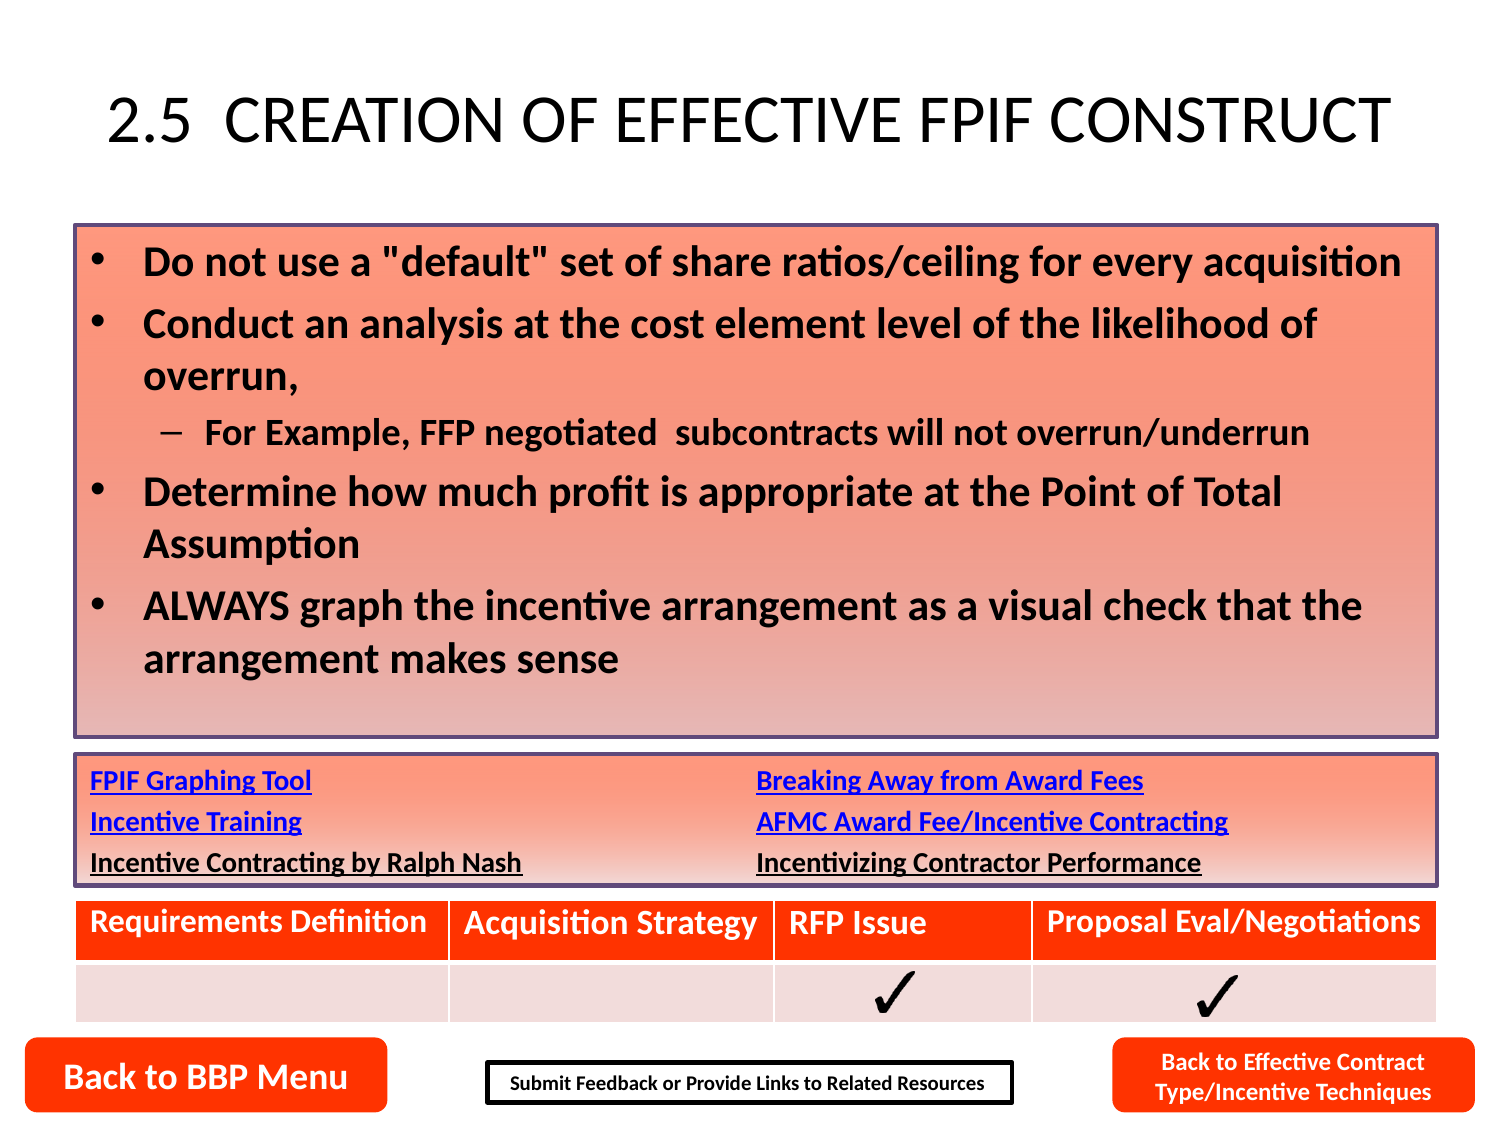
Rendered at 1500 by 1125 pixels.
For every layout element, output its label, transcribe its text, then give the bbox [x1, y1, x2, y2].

picture [1197, 975, 1238, 1018]
list Do not use a "default" set of share ratios/ceiling for every acquisition Conduct an analysis at the cost element level of the likelihood of overrun, For Example, FFP negotiated subcontracts will not overrun/underrun Determine how much profit is appropriate at the Point of Total Assumption ALWAYS graph the incentive arrangement as a visual check that the arrangement makes sense [75, 224, 1438, 738]
list FPIF Graphing Tool Incentive Training Incentive Contracting by Ralph Nash Breaking Away from Award Fees AFMC Award Fee/Incentive Contracting Incentivizing Contractor Performance [75, 754, 1438, 886]
title 2.5 Creation of Effective FPIF Construct [75, 24, 1425, 205]
picture [874, 970, 915, 1013]
